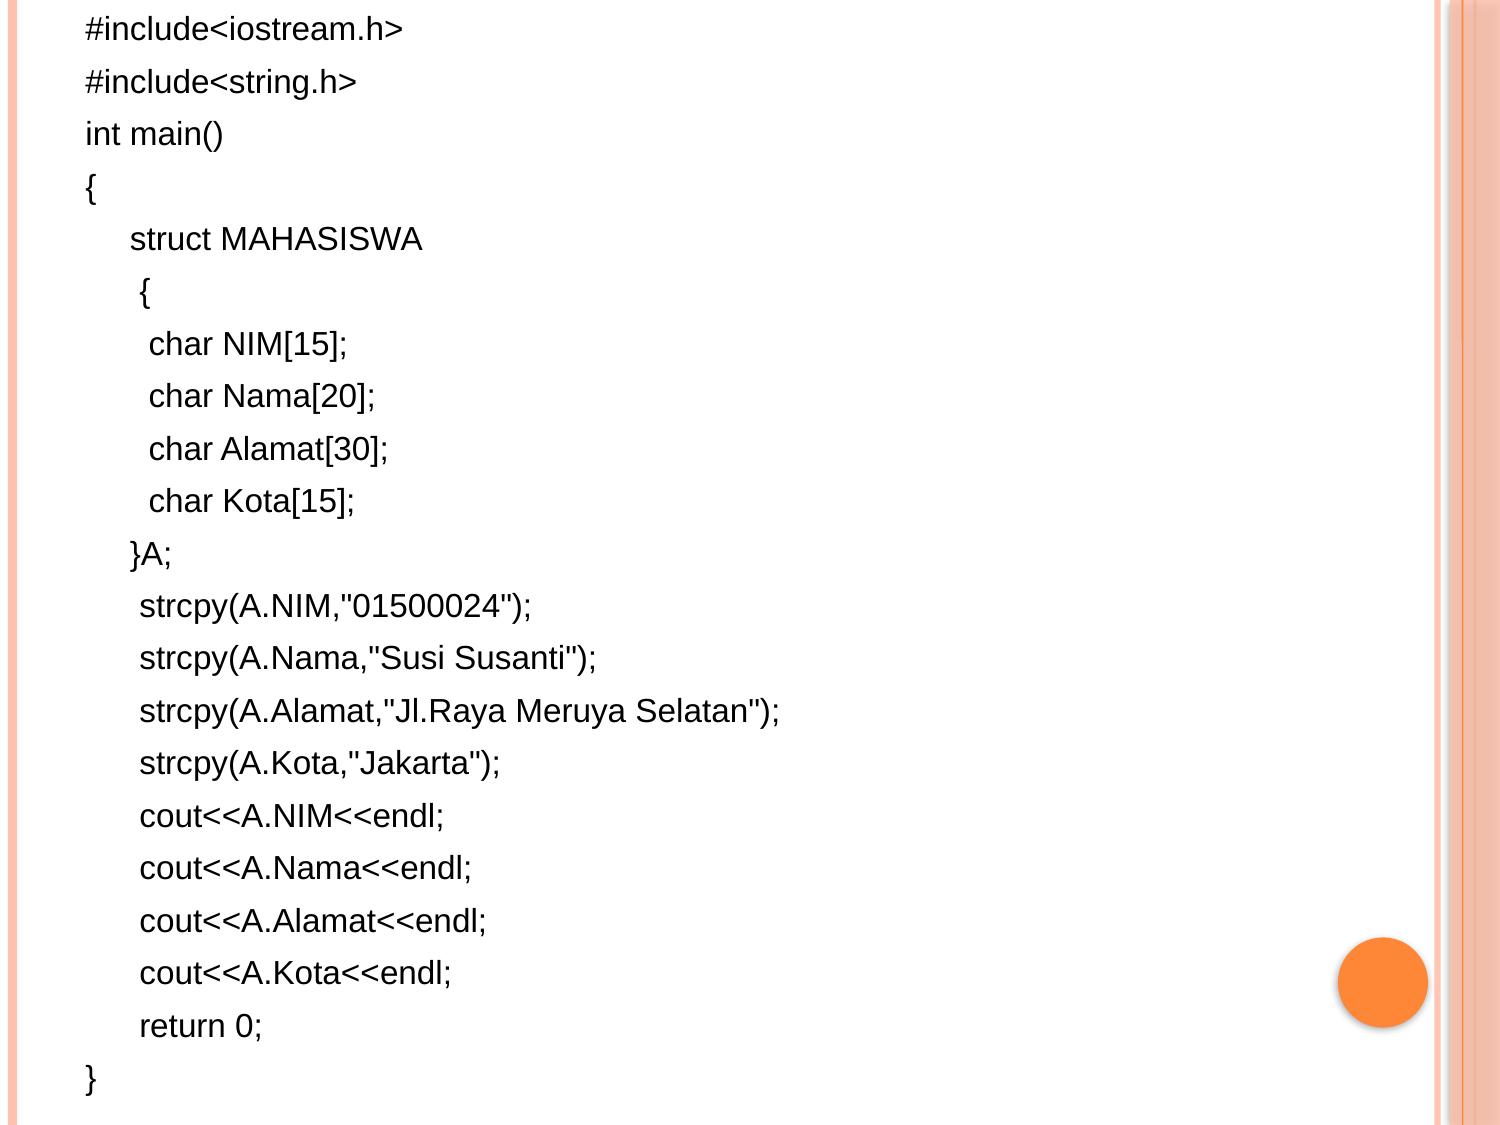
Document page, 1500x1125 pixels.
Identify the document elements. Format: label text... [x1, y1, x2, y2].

list #include<iostream.h> #include<string.h> int main() { struct MAHASISWA { char NIM[15]; char Nama[20]; char Alamat[30]; char Kota[15]; }A; strcpy(A.NIM,"01500024"); strcpy(A.Nama,"Susi Susanti"); strcpy(A.Alamat,"Jl.Raya Meruya Selatan"); strcpy(A.Kota,"Jakarta"); cout<<A.NIM<<endl; cout<<A.Nama<<endl; cout<<A.Alamat<<endl; cout<<A.Kota<<endl; return 0; } [70, 0, 1296, 1125]
